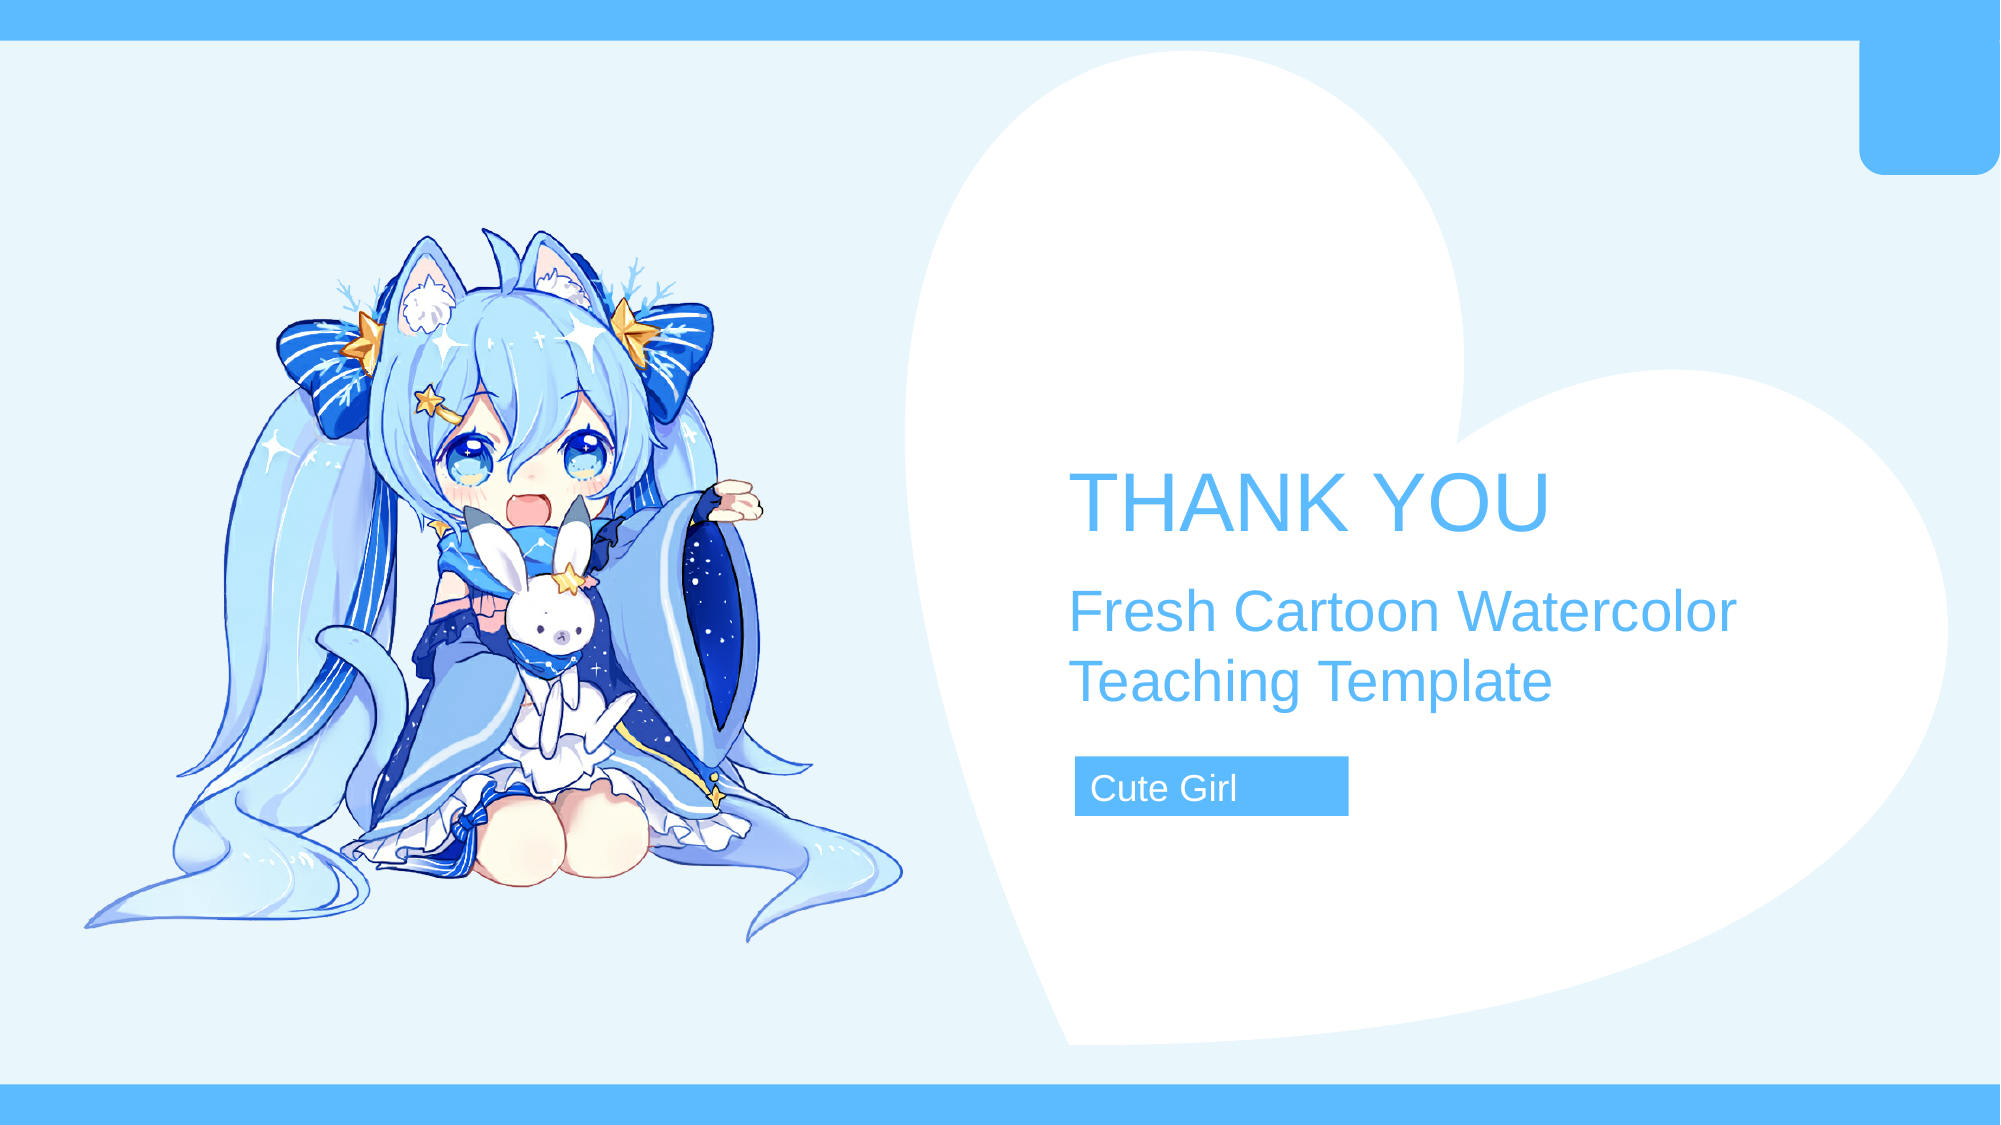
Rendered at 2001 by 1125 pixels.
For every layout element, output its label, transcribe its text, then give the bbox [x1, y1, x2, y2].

text_box [1858, 19, 2000, 177]
text_box Cute Girl [1075, 756, 1349, 816]
text_box [989, 49, 1950, 1047]
text_box [0, 0, 2000, 42]
text_box [0, 42, 2000, 1083]
picture [23, 136, 989, 989]
text_box THANK YOU [1053, 440, 1705, 556]
text_box Fresh Cartoon Watercolor Teaching Template [1053, 566, 1817, 721]
text_box [0, 1083, 2000, 1125]
